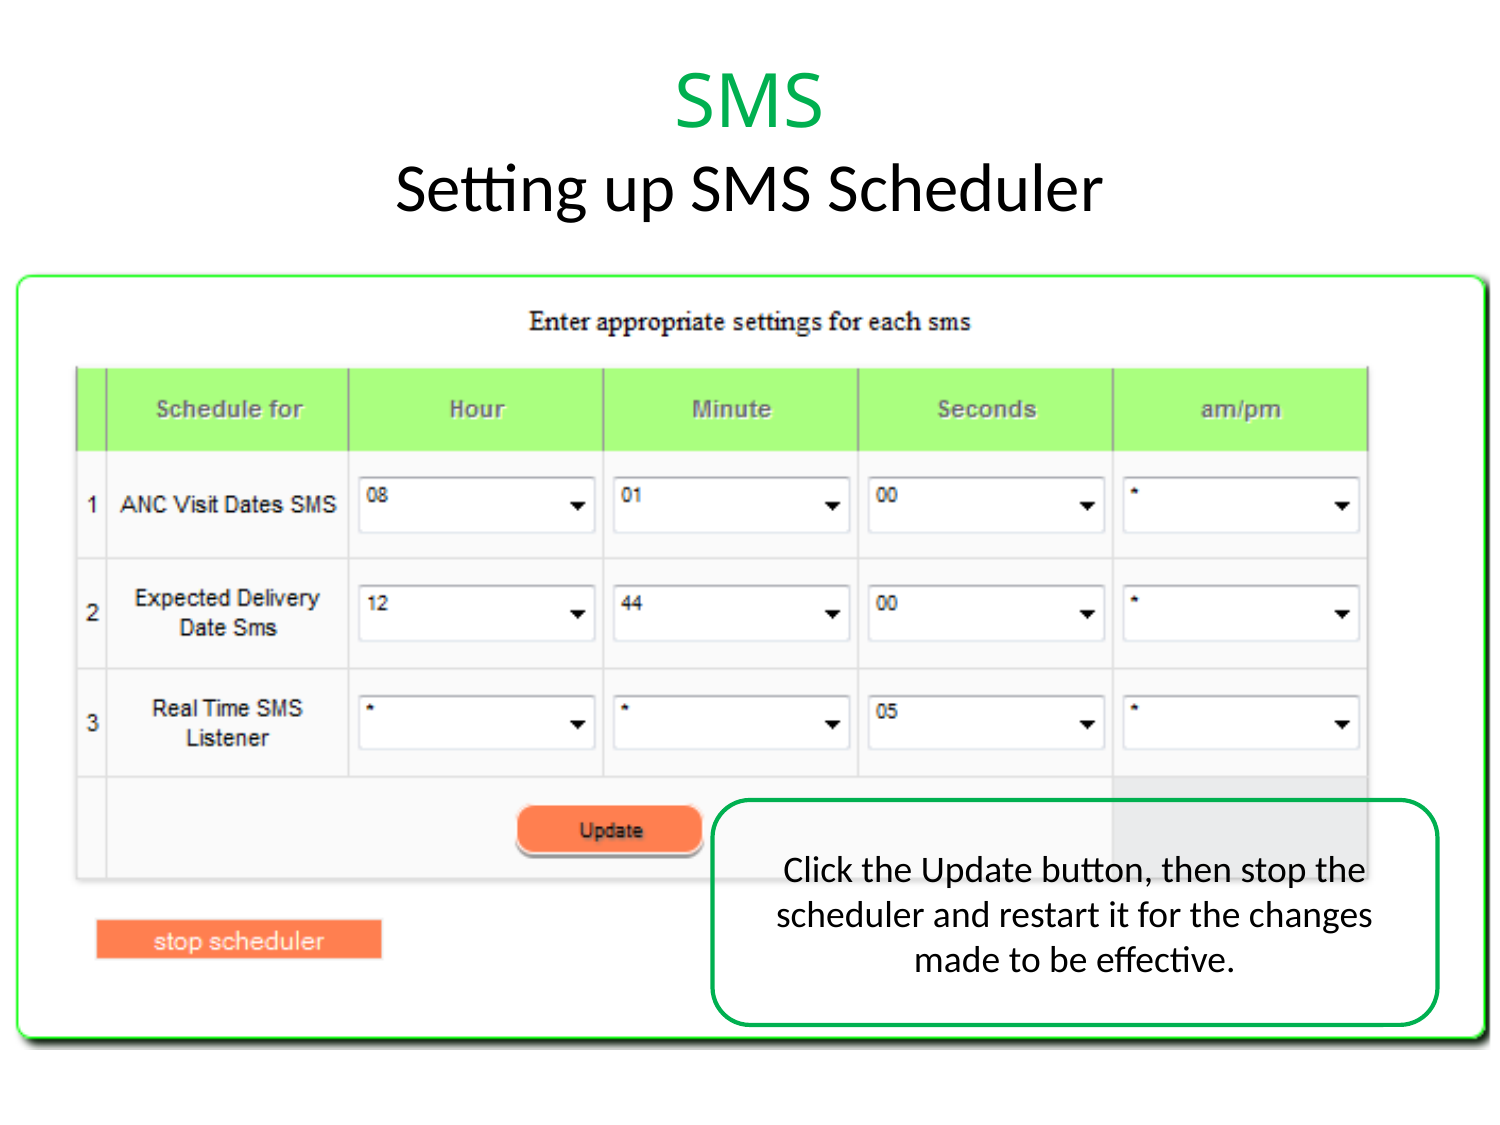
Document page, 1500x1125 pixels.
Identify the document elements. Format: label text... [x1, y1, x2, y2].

title SMS Setting up SMS Scheduler [75, 45, 1425, 233]
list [4, 267, 1500, 1051]
